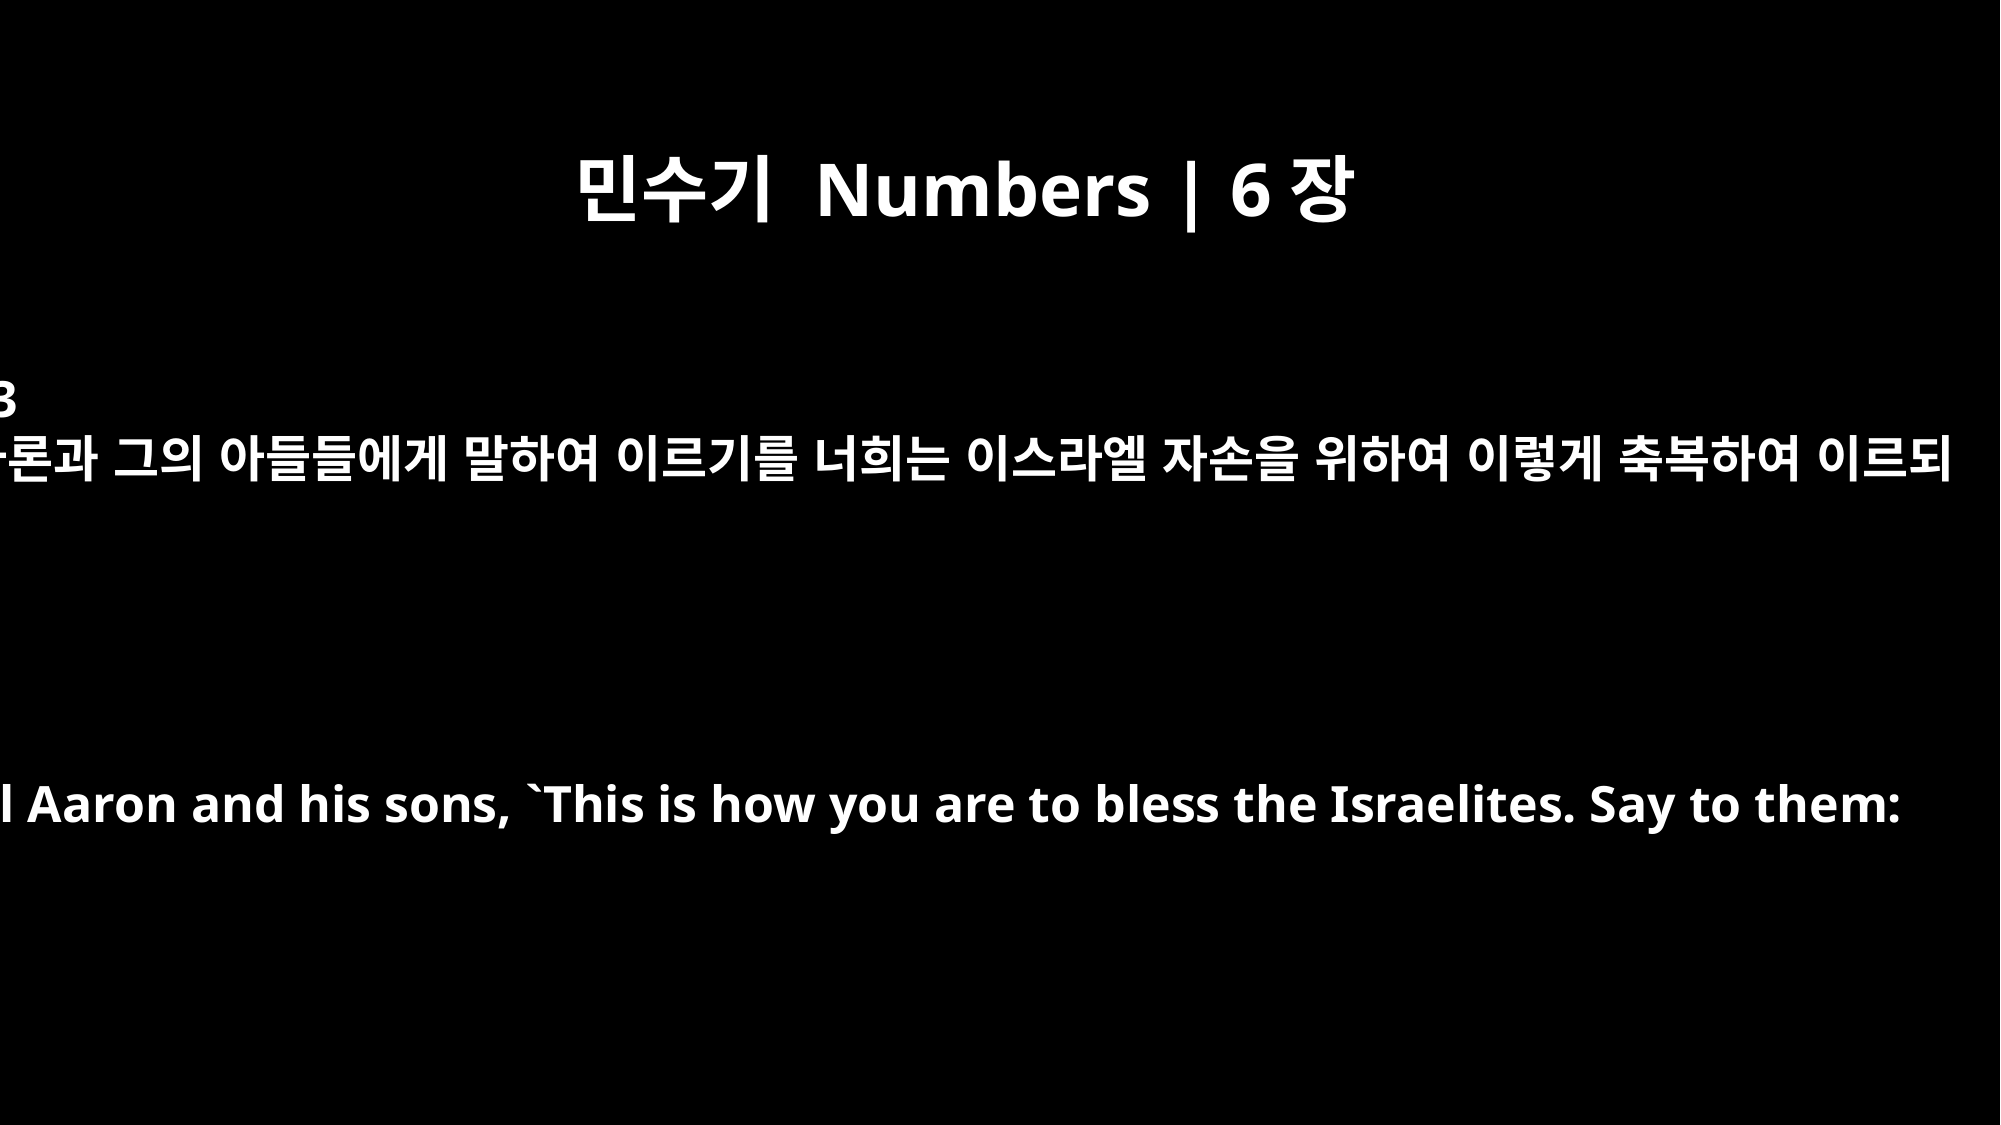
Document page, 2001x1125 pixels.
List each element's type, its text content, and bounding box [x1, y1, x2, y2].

text_box 민수기 Numbers | 6장 [559, 136, 1373, 239]
text_box 23 아론과 그의 아들들에게 말하여 이르기를 너희는 이스라엘 자손을 위하여 이렇게 축복하여 이르되 [0, 359, 1971, 495]
text_box "Tell Aaron and his sons, `This is how you are to bless the Israelites. Say to them: [0, 764, 1918, 840]
